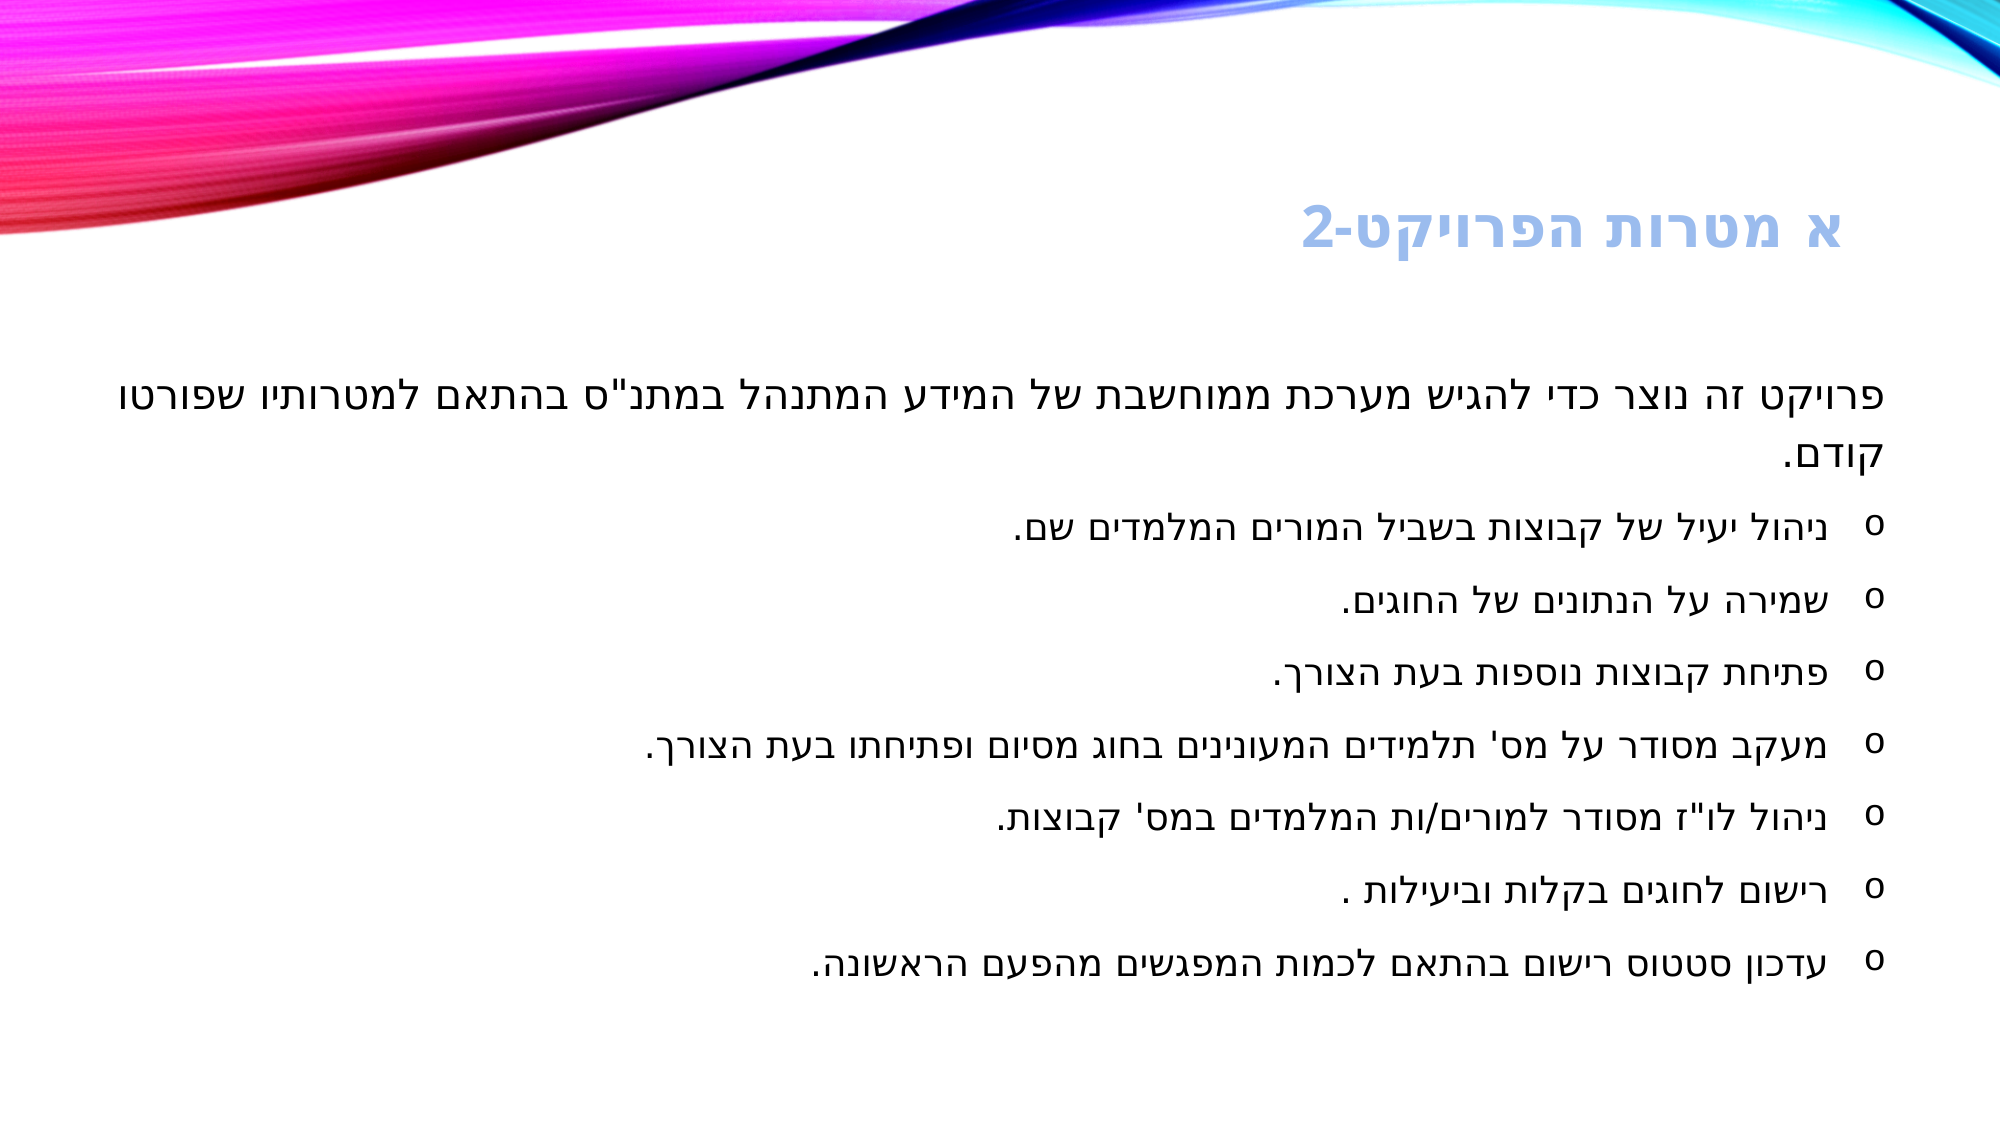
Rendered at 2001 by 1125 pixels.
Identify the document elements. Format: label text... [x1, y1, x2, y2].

text_box פרויקט זה נוצר כדי להגיש מערכת ממוחשבת של המידע המתנהל במתנ"ס בהתאם למטרותיו שפורטו קודם. ניהול יעיל של קבוצות בשביל המורים המלמדים שם. שמירה על הנתונים של החוגים. פתיחת קבוצות נוספות בעת הצורך. מעקב מסודר על מס' תלמידים המעונינים בחוג מסיום ופתיחתו בעת הצורך. ניהול לו"ז מסודר למורים/ות המלמדים במס' קבוצות. רישום לחוגים בקלות וביעילות . עדכון סטטוס רישום בהתאם לכמות המפגשים מהפעם הראשונה. [0, 352, 1901, 991]
picture [0, 0, 2000, 237]
text_box 2-א מטרות הפרויקט [1111, 181, 1862, 267]
picture [1890, 0, 2000, 75]
picture [1910, 0, 2000, 45]
